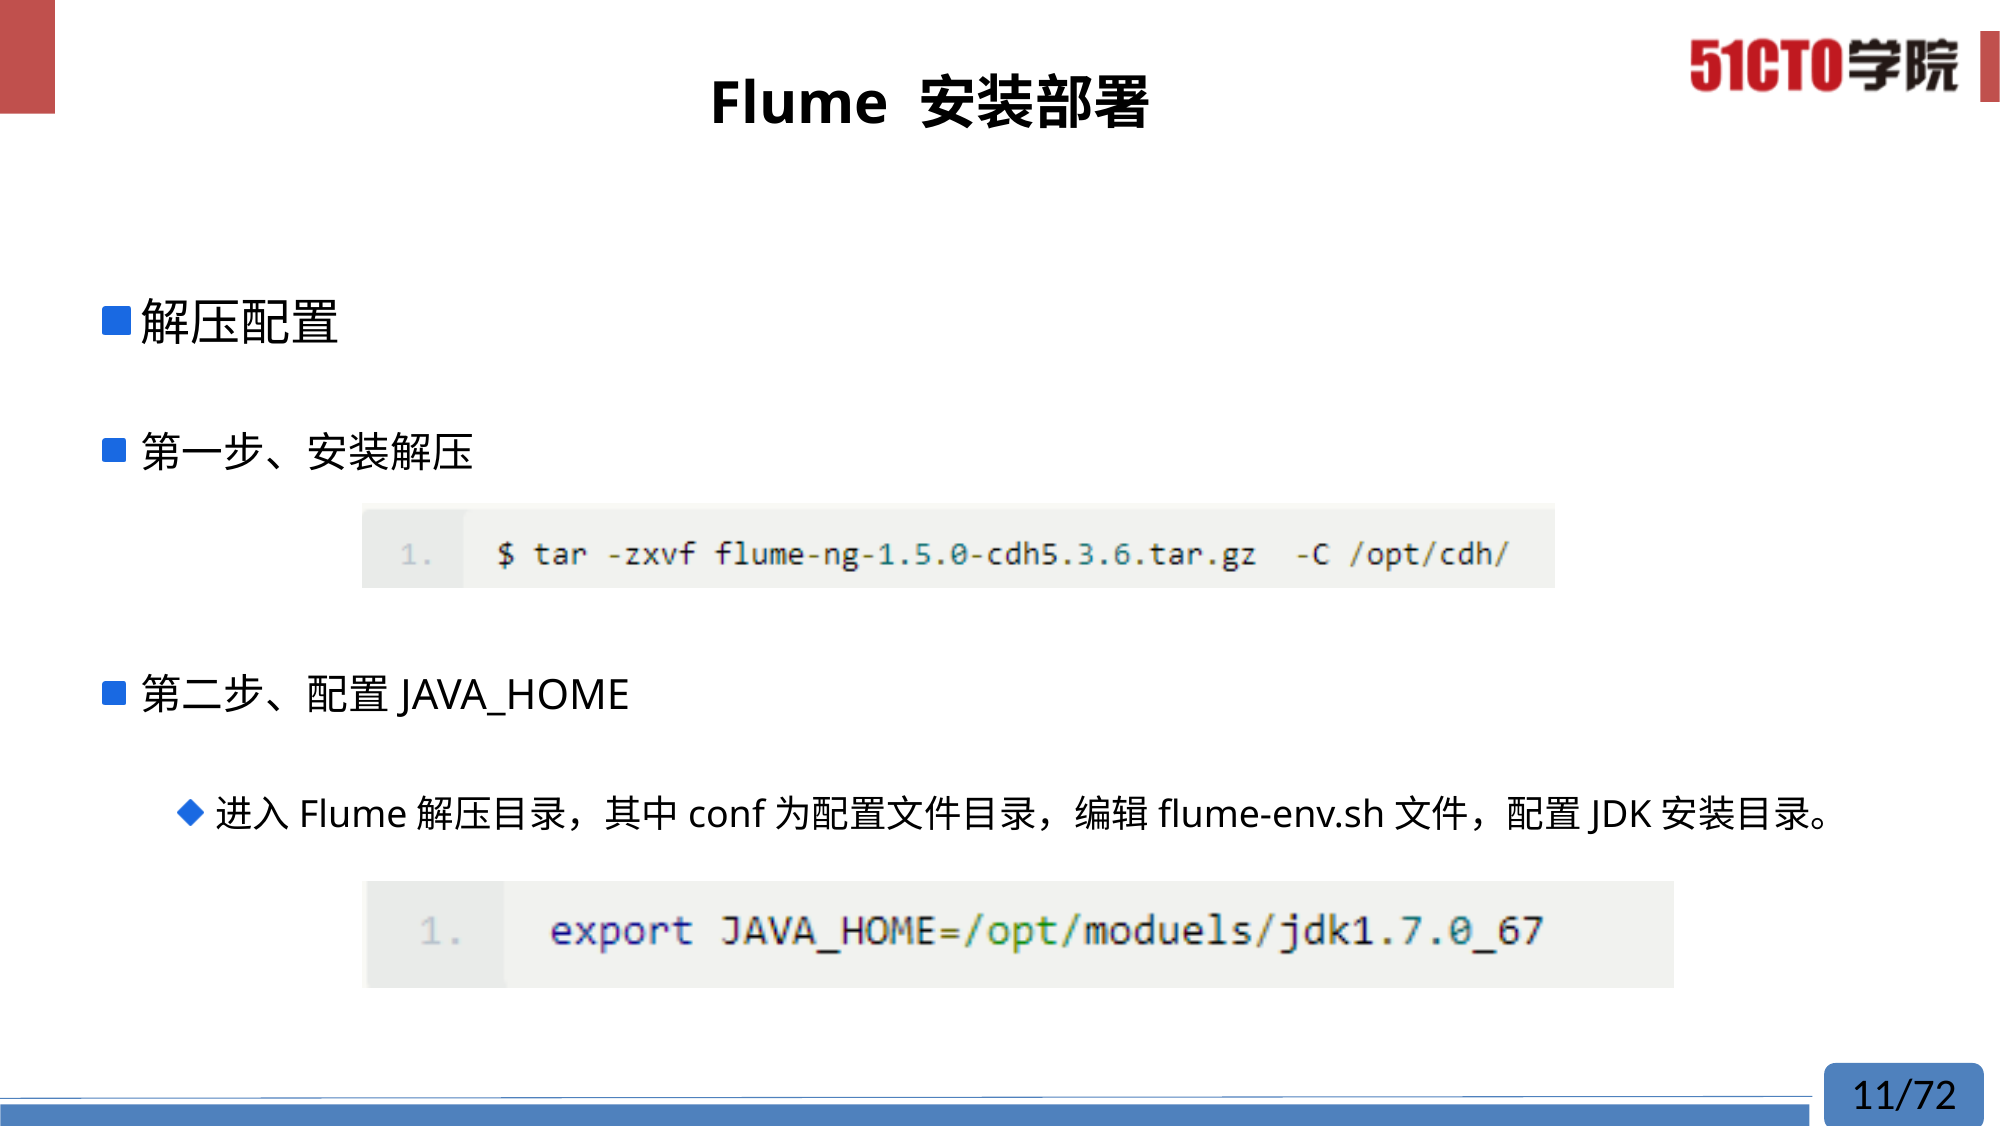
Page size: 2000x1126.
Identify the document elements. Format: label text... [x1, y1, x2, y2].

picture [177, 799, 204, 826]
picture [102, 306, 131, 335]
list 解压配置 第一步、安装解压 第二步、配置JAVA_HOME 进入Flume解压目录，其中conf为配置文件目录，编辑flume-env.sh文件，配置JDK安装目录。 [87, 252, 1922, 1028]
picture [102, 438, 126, 462]
picture [361, 881, 1674, 988]
picture [362, 503, 1556, 588]
picture [102, 681, 126, 705]
title Flume 安装部署 [255, 42, 1606, 167]
picture [1685, 31, 1964, 99]
